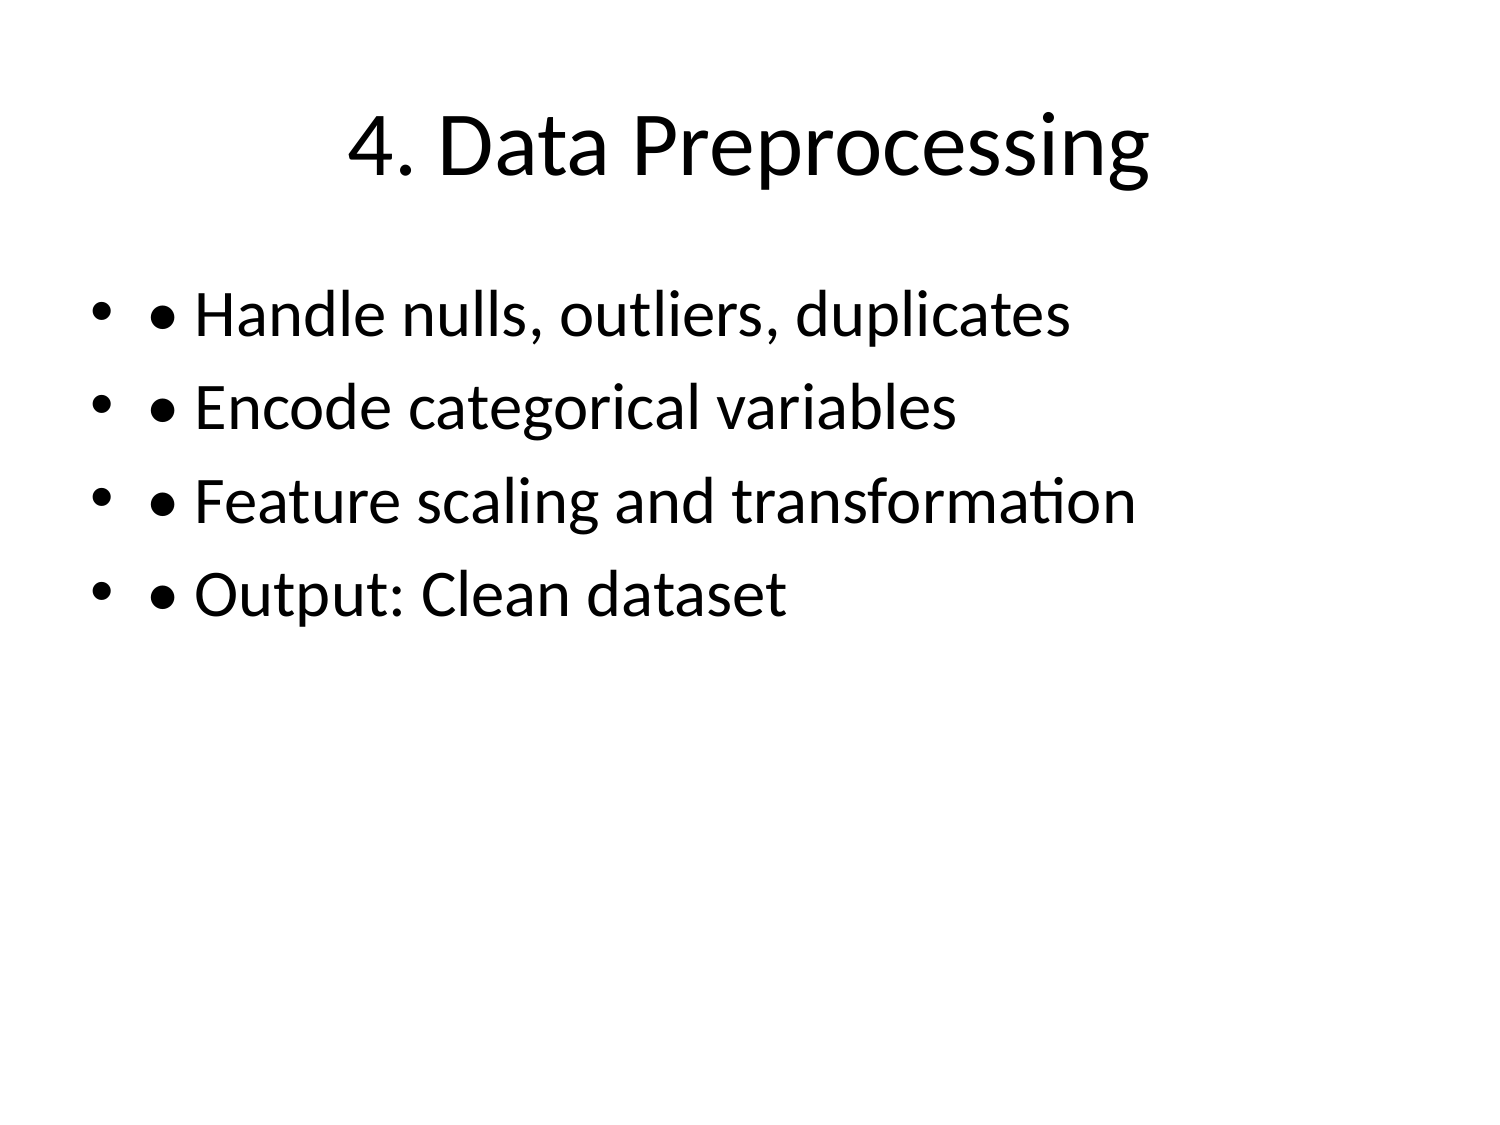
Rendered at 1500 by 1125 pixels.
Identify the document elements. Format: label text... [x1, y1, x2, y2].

title 4. Data Preprocessing [75, 45, 1425, 233]
list • Handle nulls, outliers, duplicates • Encode categorical variables • Feature scaling and transformation • Output: Clean dataset [75, 262, 1425, 1005]
